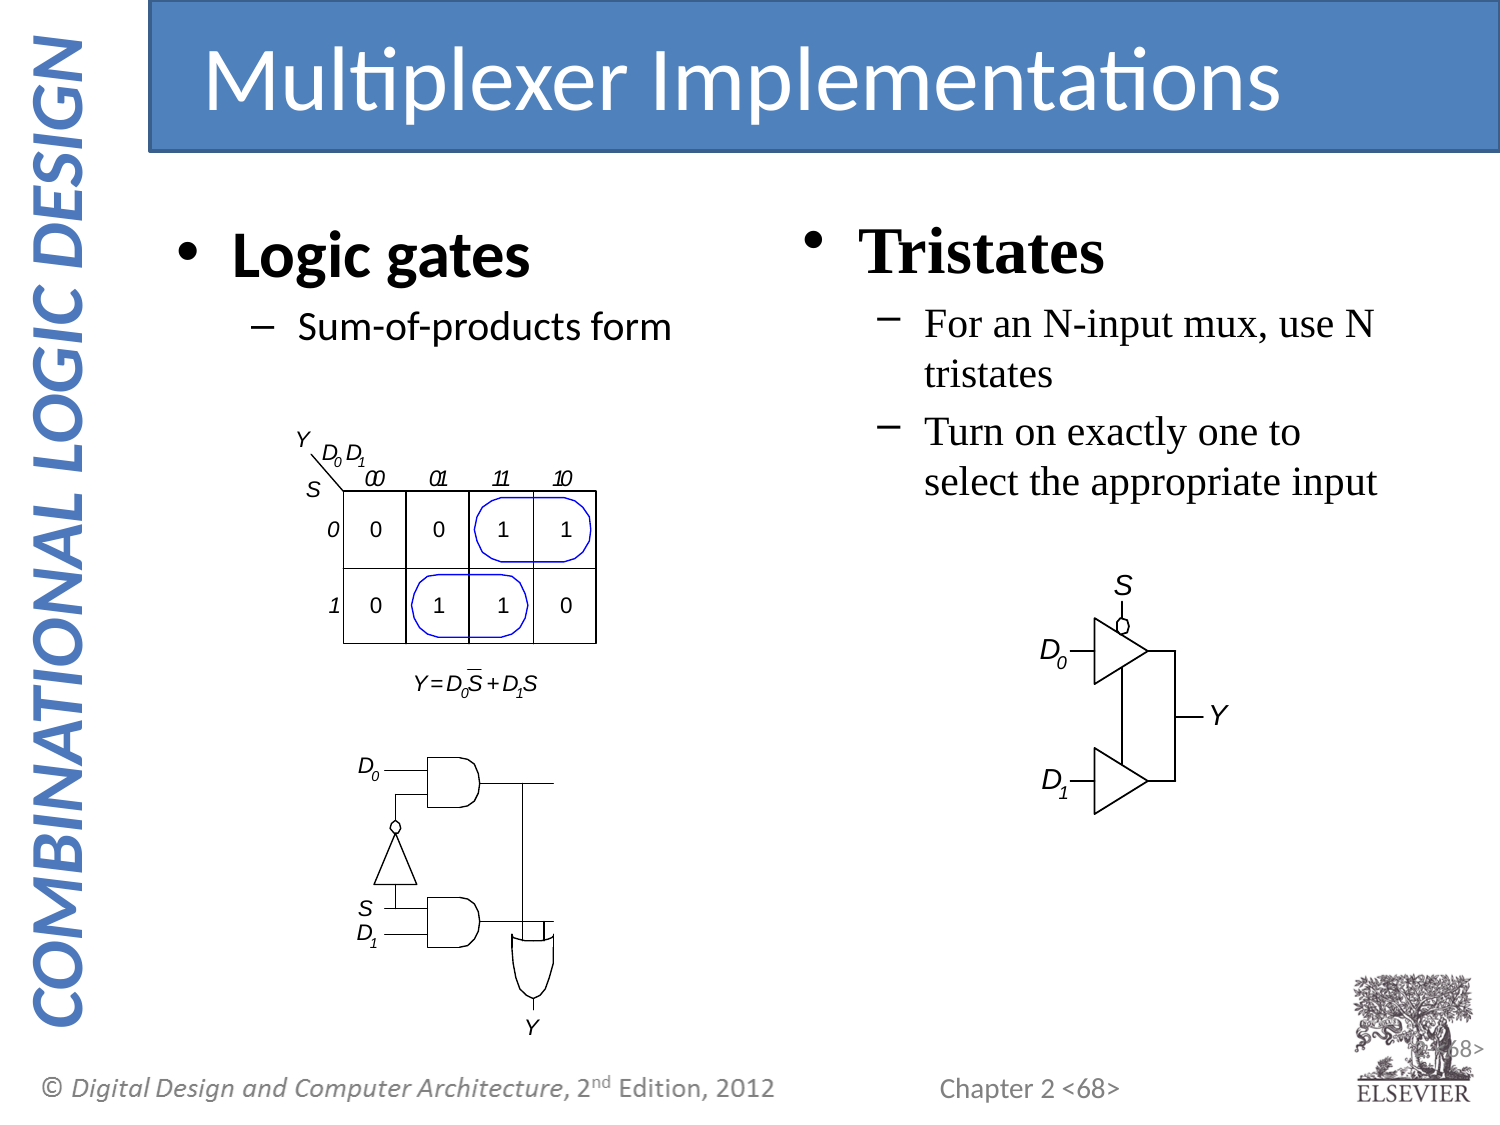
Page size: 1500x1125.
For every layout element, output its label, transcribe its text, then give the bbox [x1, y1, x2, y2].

slide_number 2-<68> [1187, 1025, 1500, 1100]
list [999, 549, 1271, 901]
text_box Multiplexer Implementations [187, 11, 1488, 136]
picture [0, 0, 1500, 1125]
text_box Tristates For an N-input mux, use N tristates Turn on exactly one to select the appropriate input [787, 199, 1413, 1013]
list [237, 412, 634, 1063]
list Logic gates Sum-of-products form [161, 203, 786, 1016]
